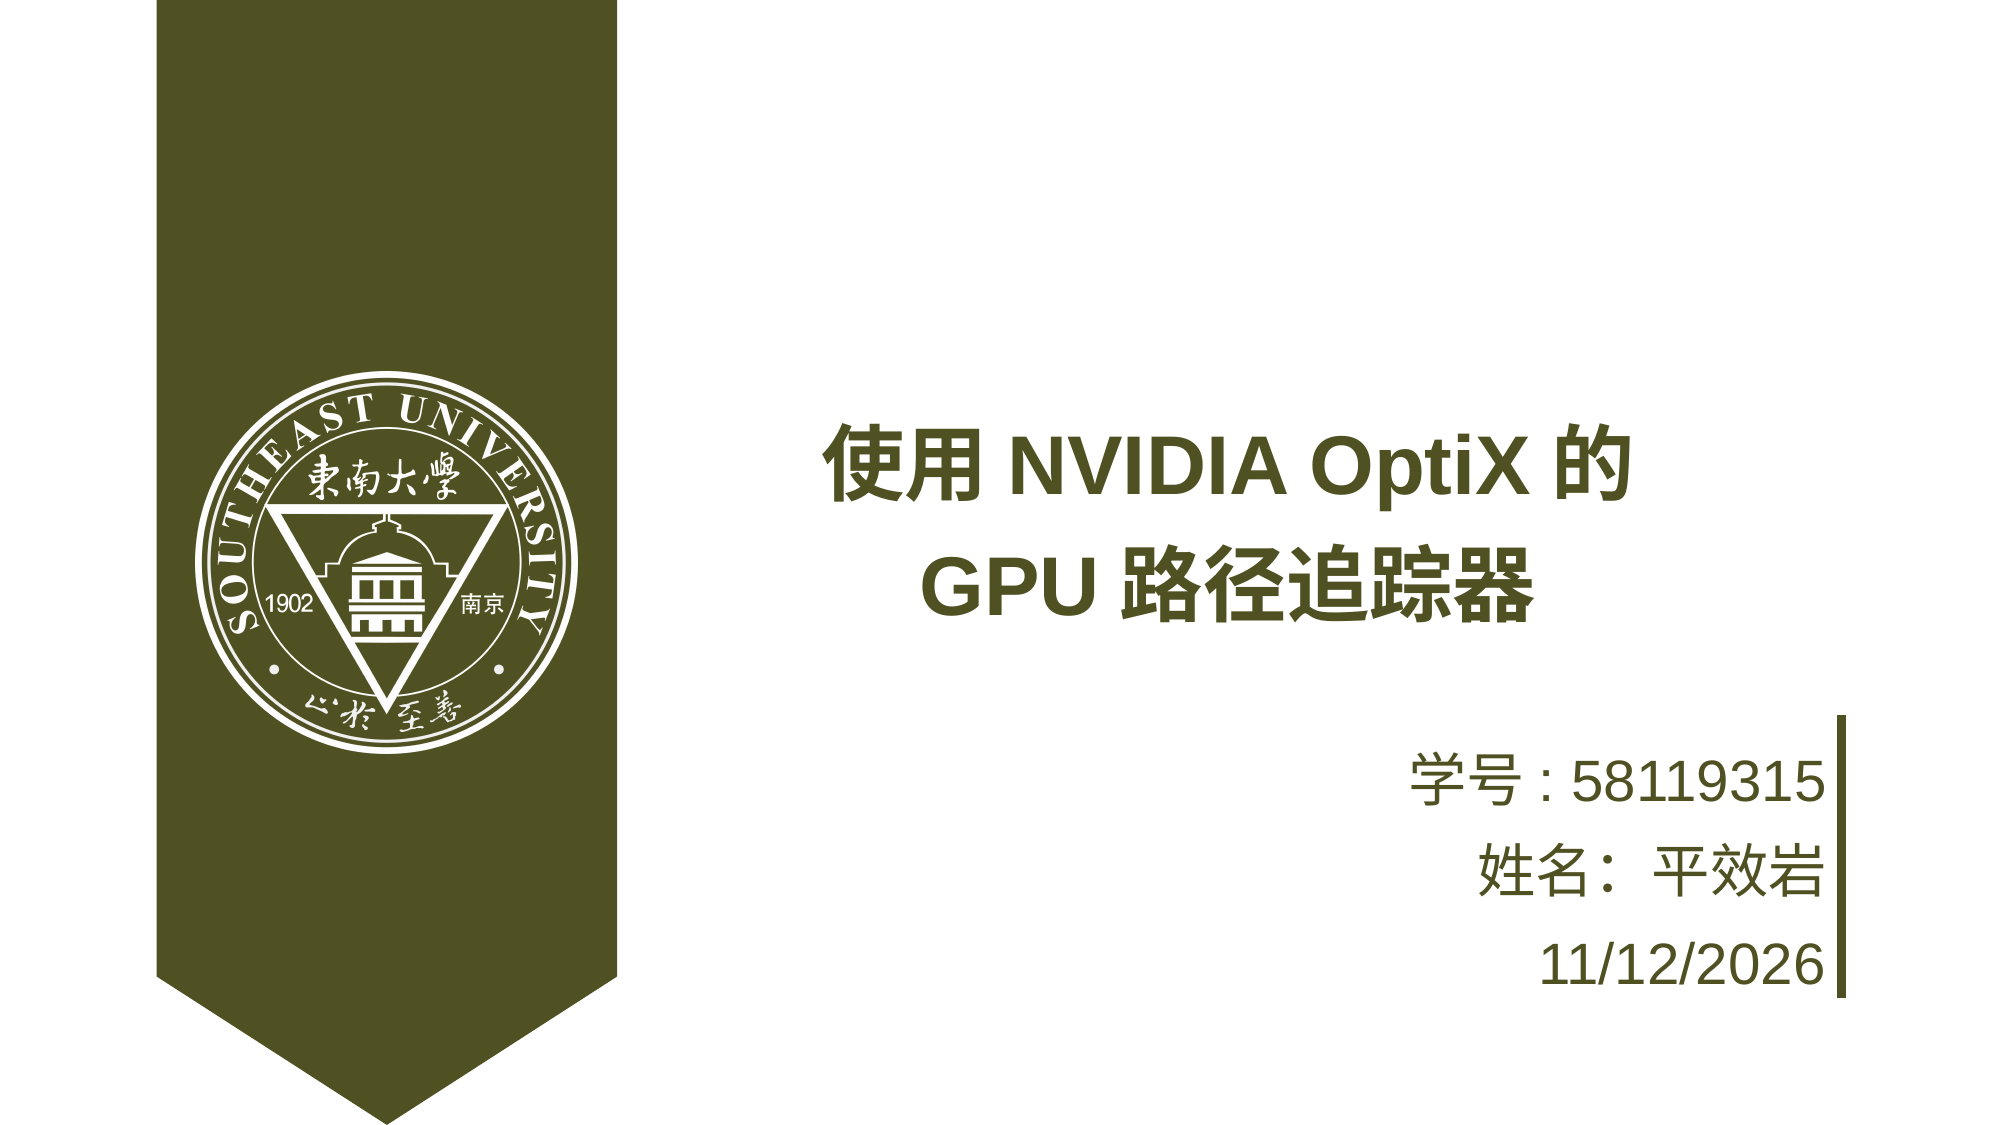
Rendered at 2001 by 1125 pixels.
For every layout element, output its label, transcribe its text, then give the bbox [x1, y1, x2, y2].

text_box 使用NVIDIA OptiX的 GPU路径追踪器 [517, 341, 1939, 701]
text_box 学号: 58119315 姓名：平效岩 [734, 715, 1837, 912]
picture [195, 371, 578, 754]
text_box 2021/12/20 [1333, 912, 1827, 1004]
